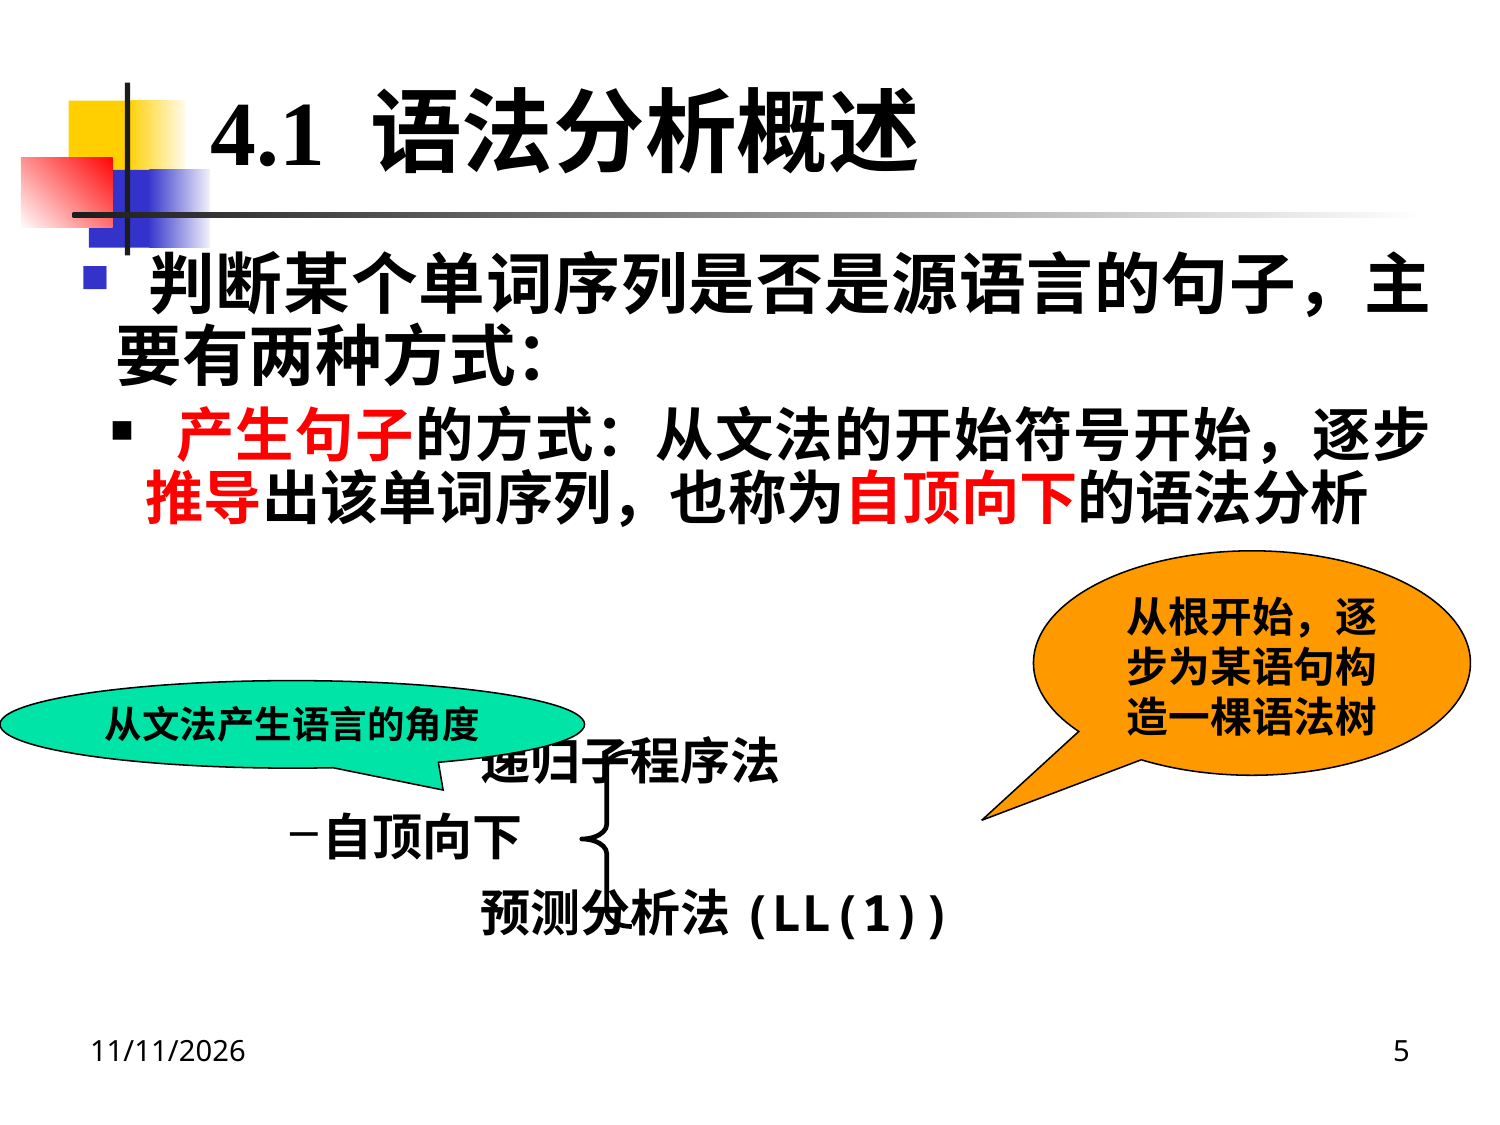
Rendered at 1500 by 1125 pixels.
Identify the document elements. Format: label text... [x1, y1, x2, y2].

text_box 从文法产生语言的角度 [0, 680, 585, 791]
text_box [581, 751, 632, 927]
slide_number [75, 1024, 425, 1103]
text_box 递归子程序法 自顶向下 预测分析法(LL(1)) [274, 626, 1424, 994]
text_box 判断某个单词序列是否是源语言的句子，主要有两种方式： 产生句子的方式：从文法的开始符号开始，逐步推导出该单词序列，也称为自顶向下的语法分析 [64, 243, 1447, 622]
title 4.1 语法分析概述 [195, 66, 1034, 192]
slide_number 5 [1074, 1024, 1425, 1103]
text_box 从根开始，逐步为某语句构造一棵语法树 [981, 550, 1471, 821]
